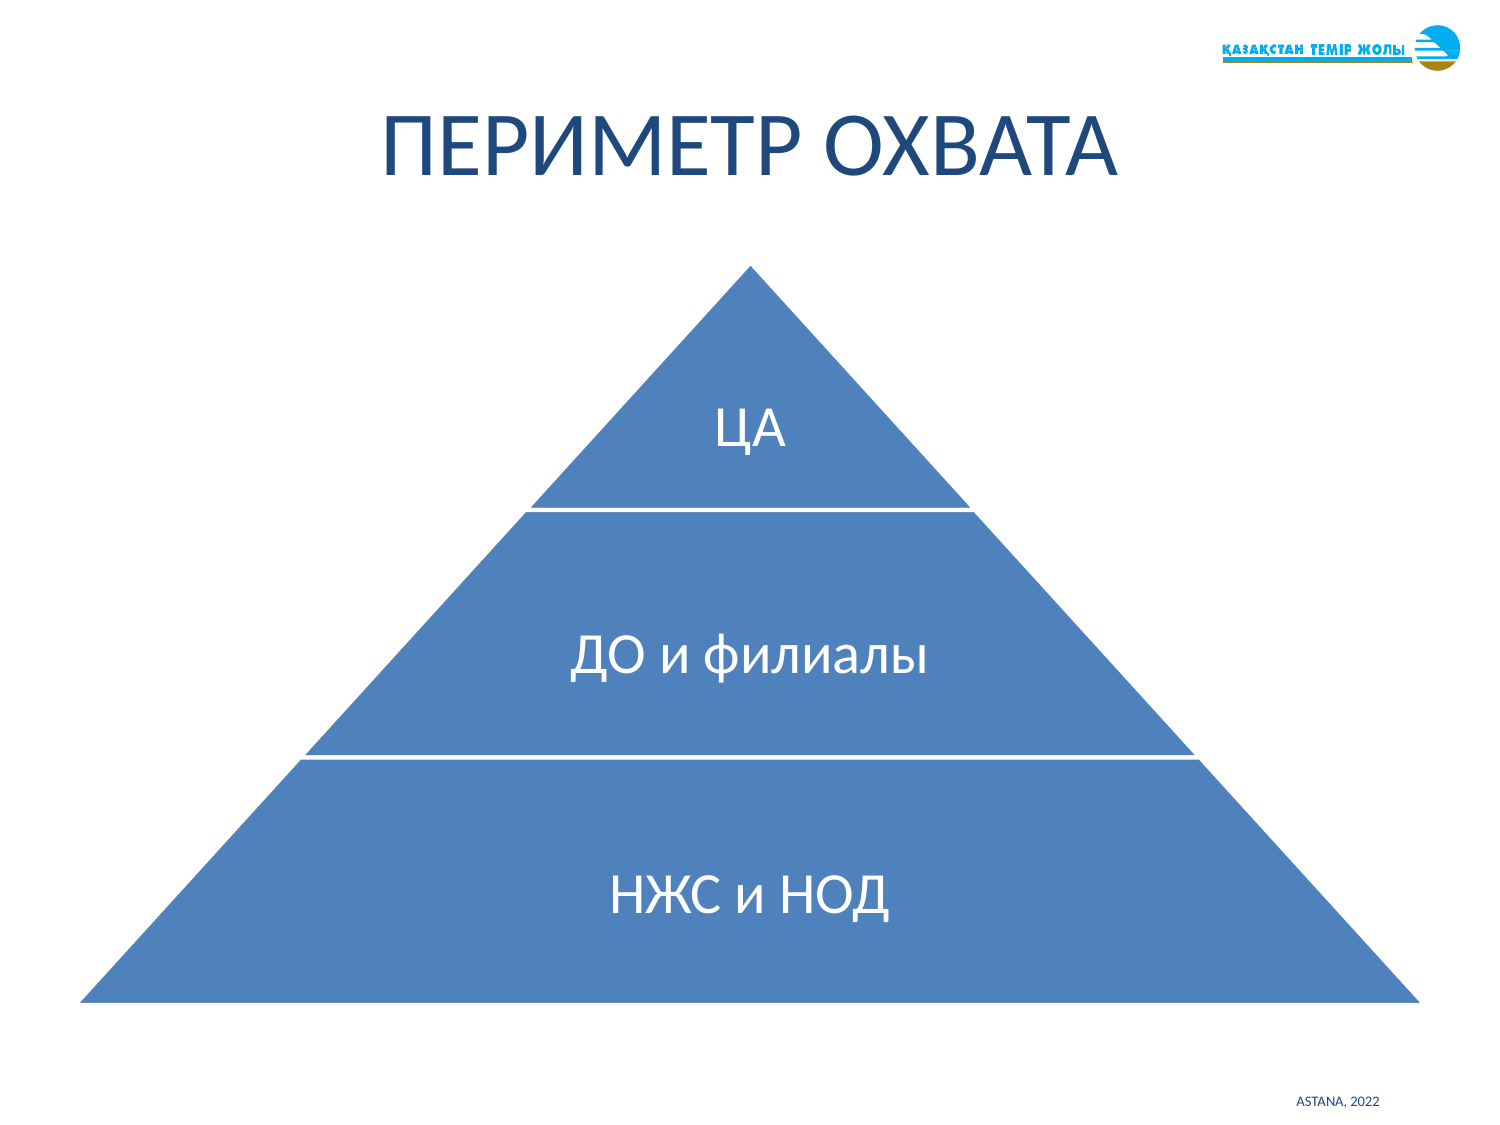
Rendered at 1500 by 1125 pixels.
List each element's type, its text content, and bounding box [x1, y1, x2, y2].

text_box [1222, 24, 1461, 72]
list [74, 262, 1426, 1006]
title Периметр охвата [75, 45, 1425, 233]
text_box Astana, 2022 [1281, 1084, 1500, 1118]
